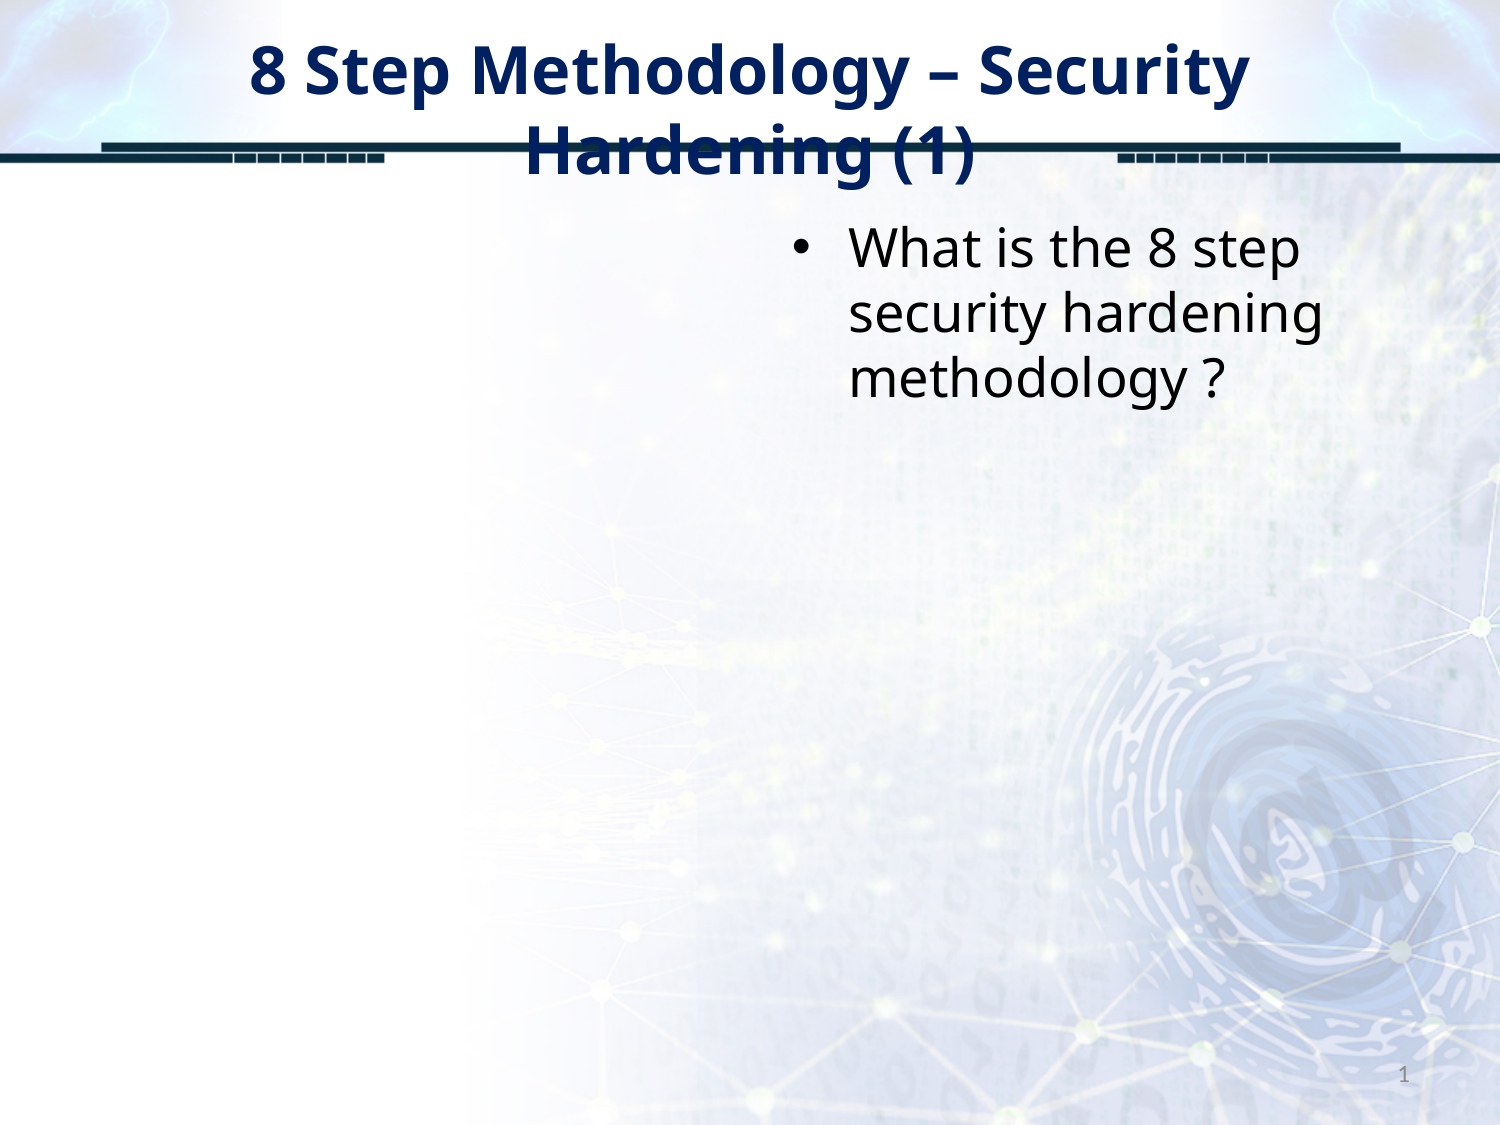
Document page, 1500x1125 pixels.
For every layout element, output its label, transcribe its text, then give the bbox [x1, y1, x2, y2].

slide_number 1 [1074, 1042, 1425, 1103]
title 8 Step Methodology – Security Hardening (1) [75, 34, 1425, 182]
list What is the 8 step security hardening methodology ? [776, 205, 1432, 1023]
picture [0, 0, 1500, 1125]
